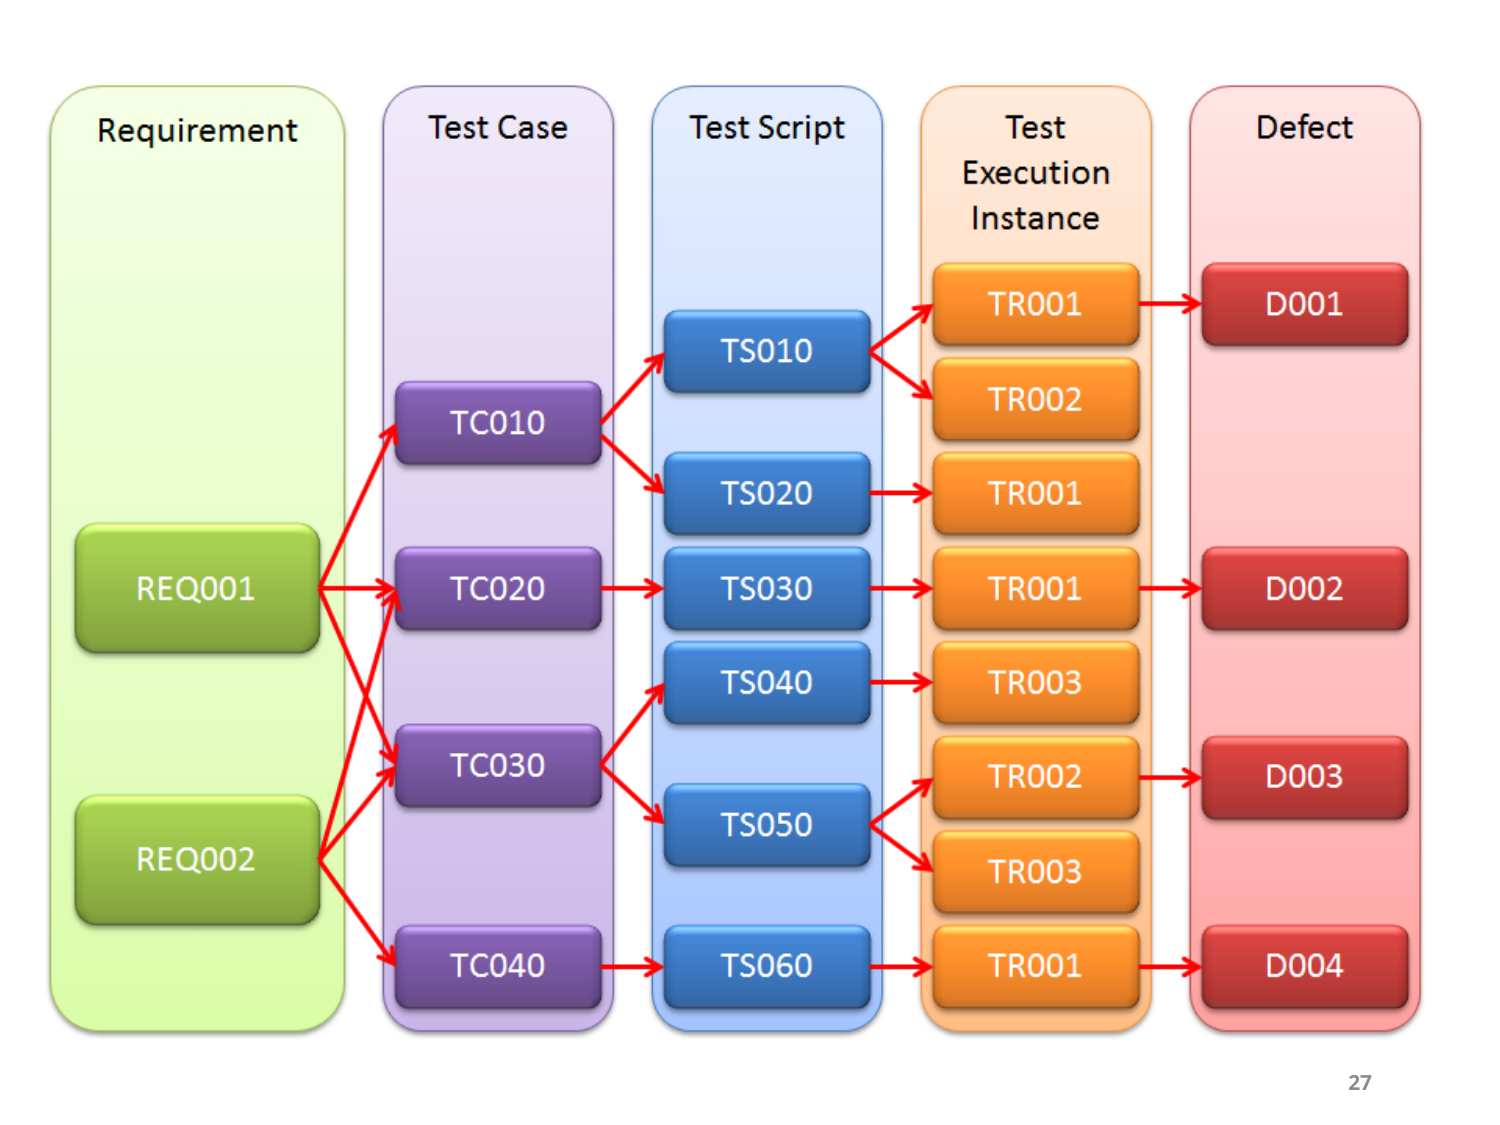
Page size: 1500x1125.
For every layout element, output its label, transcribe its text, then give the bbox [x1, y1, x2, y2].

slide_number 27 [1333, 1061, 1454, 1107]
picture [42, 81, 1429, 1043]
